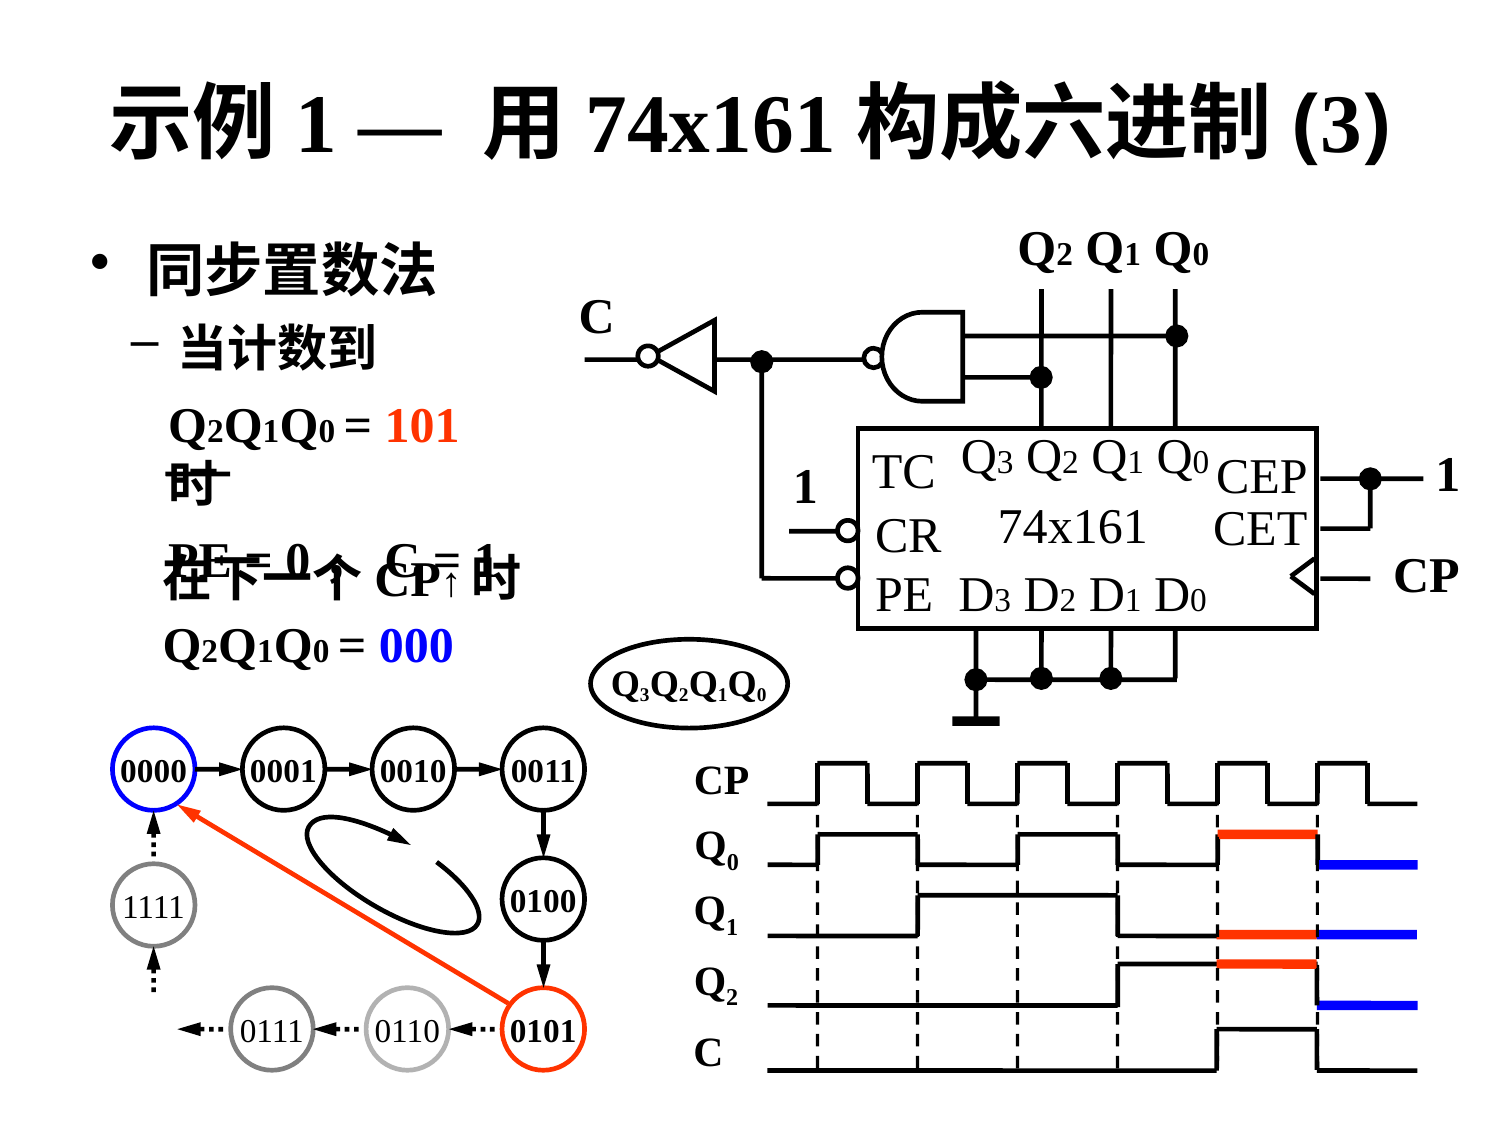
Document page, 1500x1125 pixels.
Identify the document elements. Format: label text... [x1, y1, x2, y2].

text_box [578, 207, 1471, 722]
text_box [194, 763, 243, 776]
text_box 0010 [372, 727, 455, 811]
text_box Q2 [678, 946, 773, 1018]
text_box [537, 810, 550, 858]
text_box [306, 817, 480, 934]
text_box Q0 [679, 810, 755, 875]
text_box [177, 1022, 199, 1036]
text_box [40, 308, 538, 539]
text_box [454, 763, 503, 776]
text_box Q1 [678, 875, 777, 948]
list 同步置数法 [75, 225, 514, 307]
text_box 0111 [230, 987, 314, 1071]
text_box CP [679, 745, 765, 811]
text_box 1111 [112, 863, 196, 947]
text_box [177, 804, 509, 1004]
text_box 0001 [242, 727, 325, 811]
text_box [312, 1022, 334, 1036]
text_box 0011 [502, 727, 585, 811]
text_box 0000 [112, 727, 195, 811]
text_box [448, 1022, 470, 1036]
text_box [817, 792, 1318, 1071]
text_box [324, 763, 373, 776]
text_box [537, 940, 550, 988]
text_box [0, 757, 1500, 1125]
text_box C [678, 1017, 744, 1082]
text_box 0110 [366, 987, 449, 1071]
text_box 在下一个CP↑时 Q2Q1Q0 = 000 [147, 533, 573, 680]
text_box 0101 [502, 987, 585, 1071]
text_box 0100 [502, 857, 585, 941]
title 示例1 — 用74x161构成六进制(3) [75, 24, 1425, 213]
text_box [147, 946, 160, 968]
text_box [147, 810, 160, 832]
